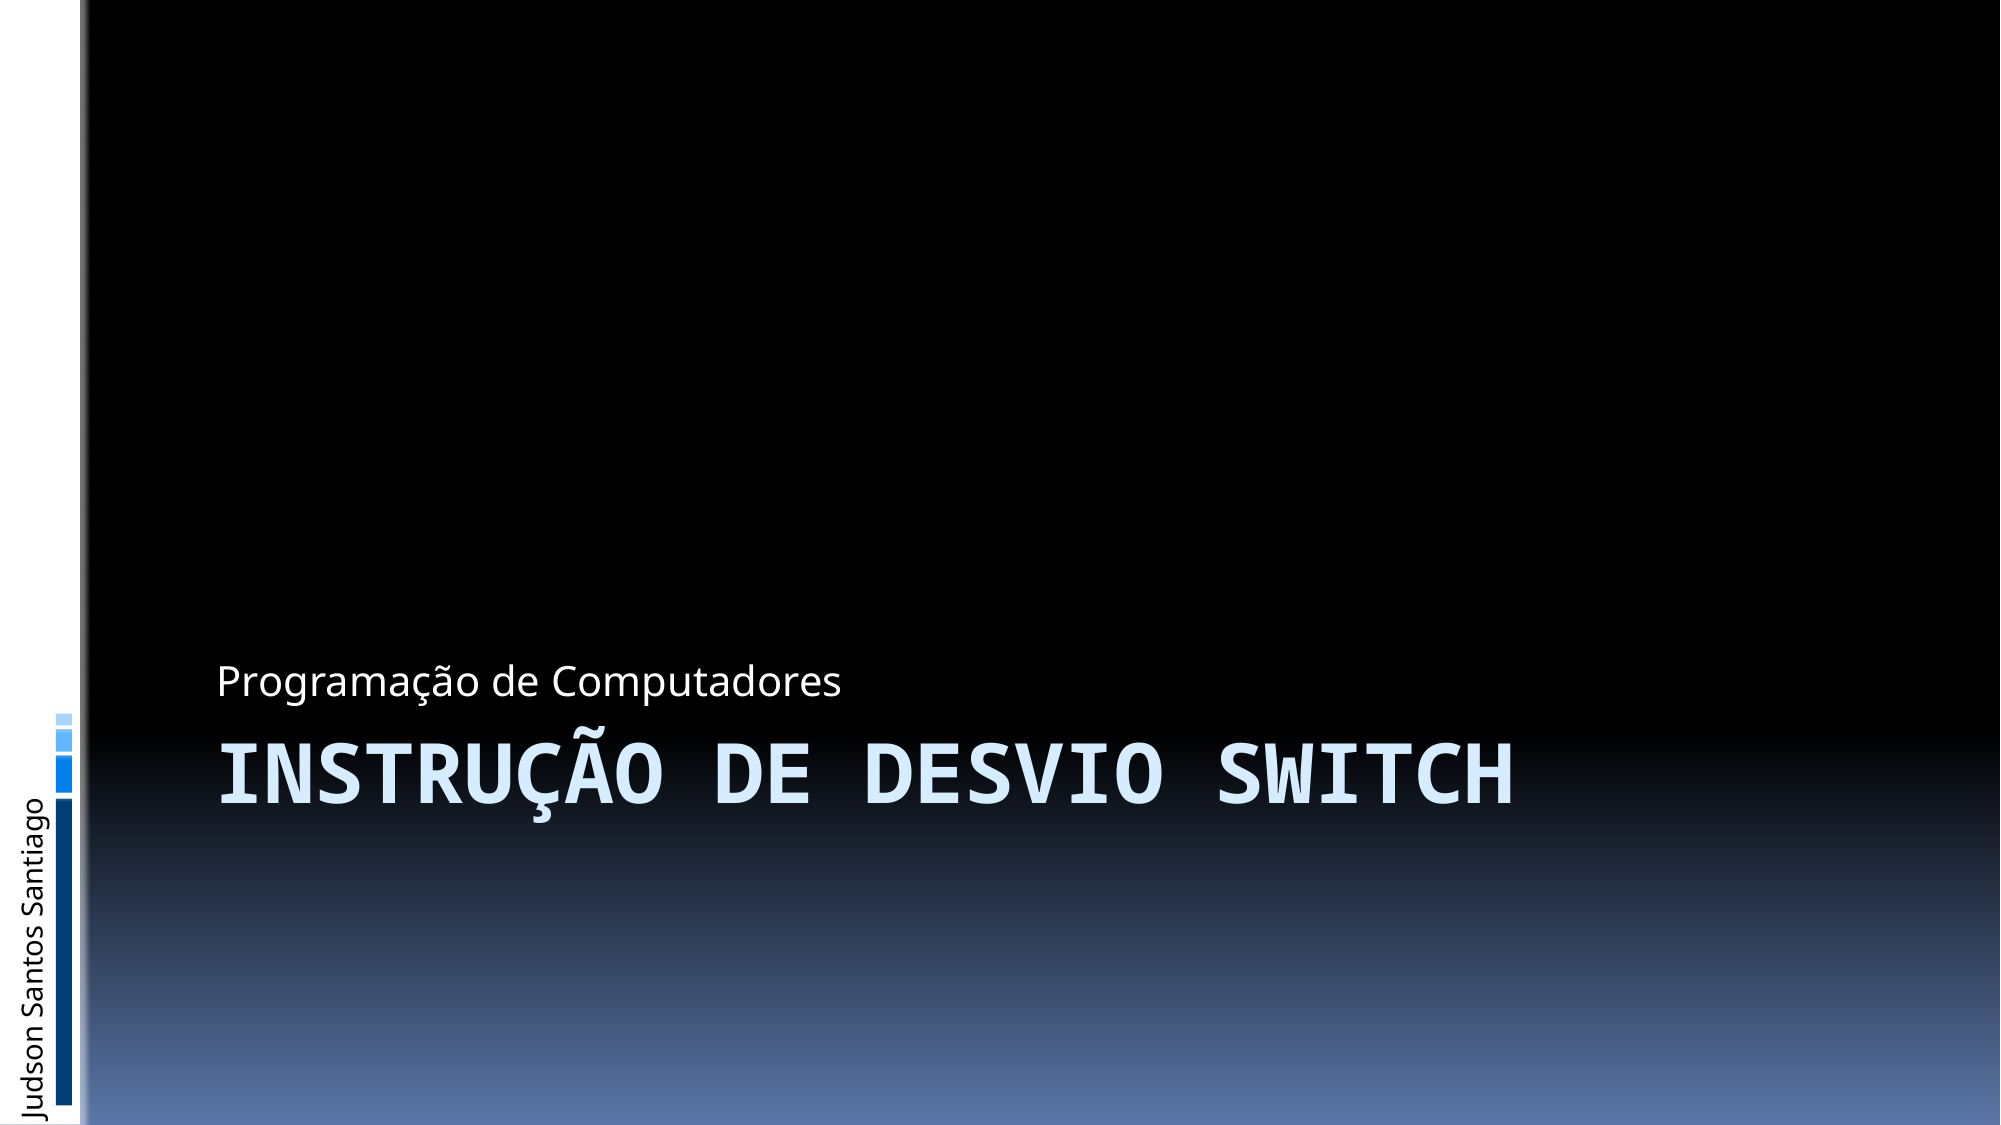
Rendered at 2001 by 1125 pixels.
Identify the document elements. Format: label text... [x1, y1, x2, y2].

title Instrução de desvio SWITCH [200, 713, 1900, 1037]
subtitle Programação de Computadores [200, 464, 1900, 713]
